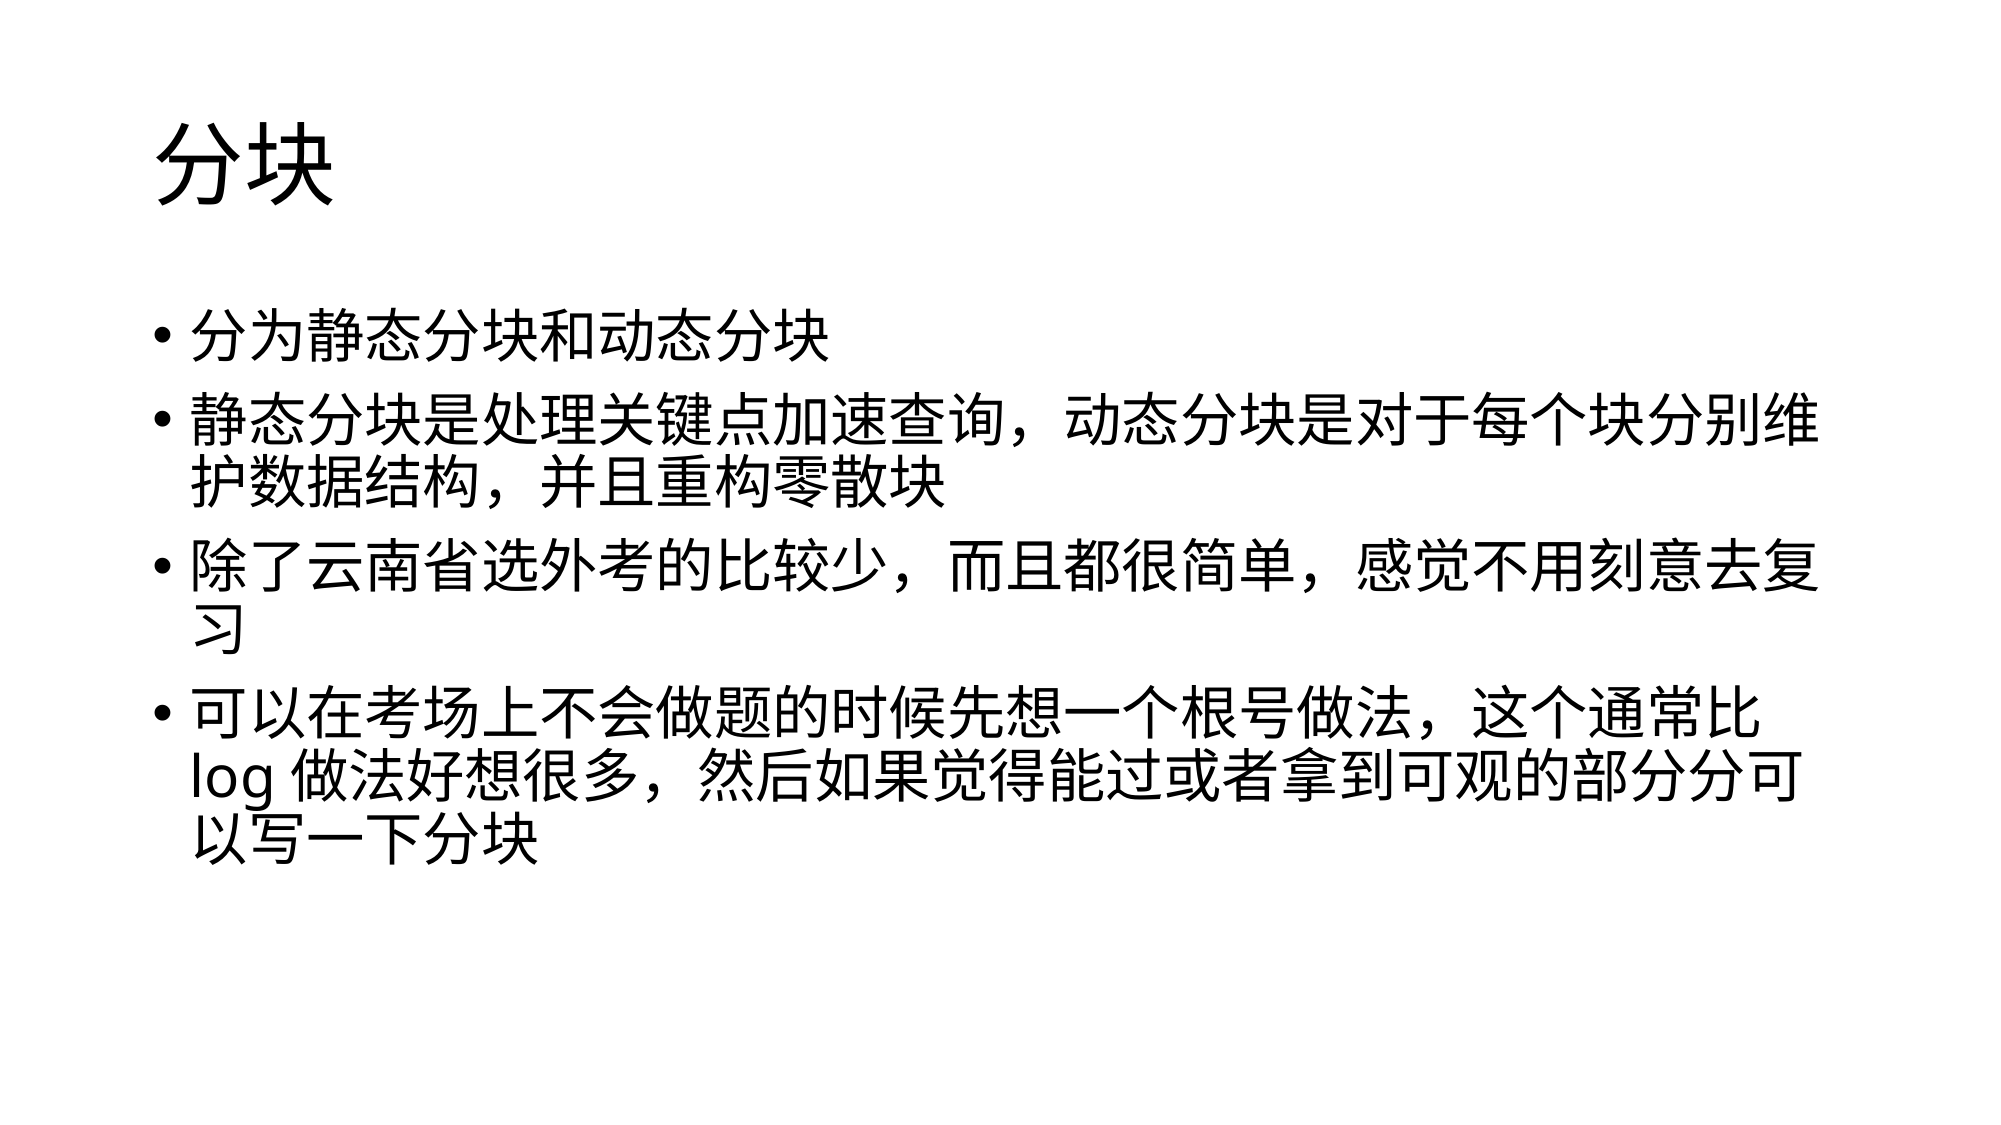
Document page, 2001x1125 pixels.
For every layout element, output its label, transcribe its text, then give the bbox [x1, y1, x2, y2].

title 分块 [137, 59, 1863, 278]
list 分为静态分块和动态分块 静态分块是处理关键点加速查询，动态分块是对于每个块分别维护数据结构，并且重构零散块 除了云南省选外考的比较少，而且都很简单，感觉不用刻意去复习 可以在考场上不会做题的时候先想一个根号做法，这个通常比log做法好想很多，然后如果觉得能过或者拿到可观的部分分可以写一下分块 [137, 299, 1863, 1014]
